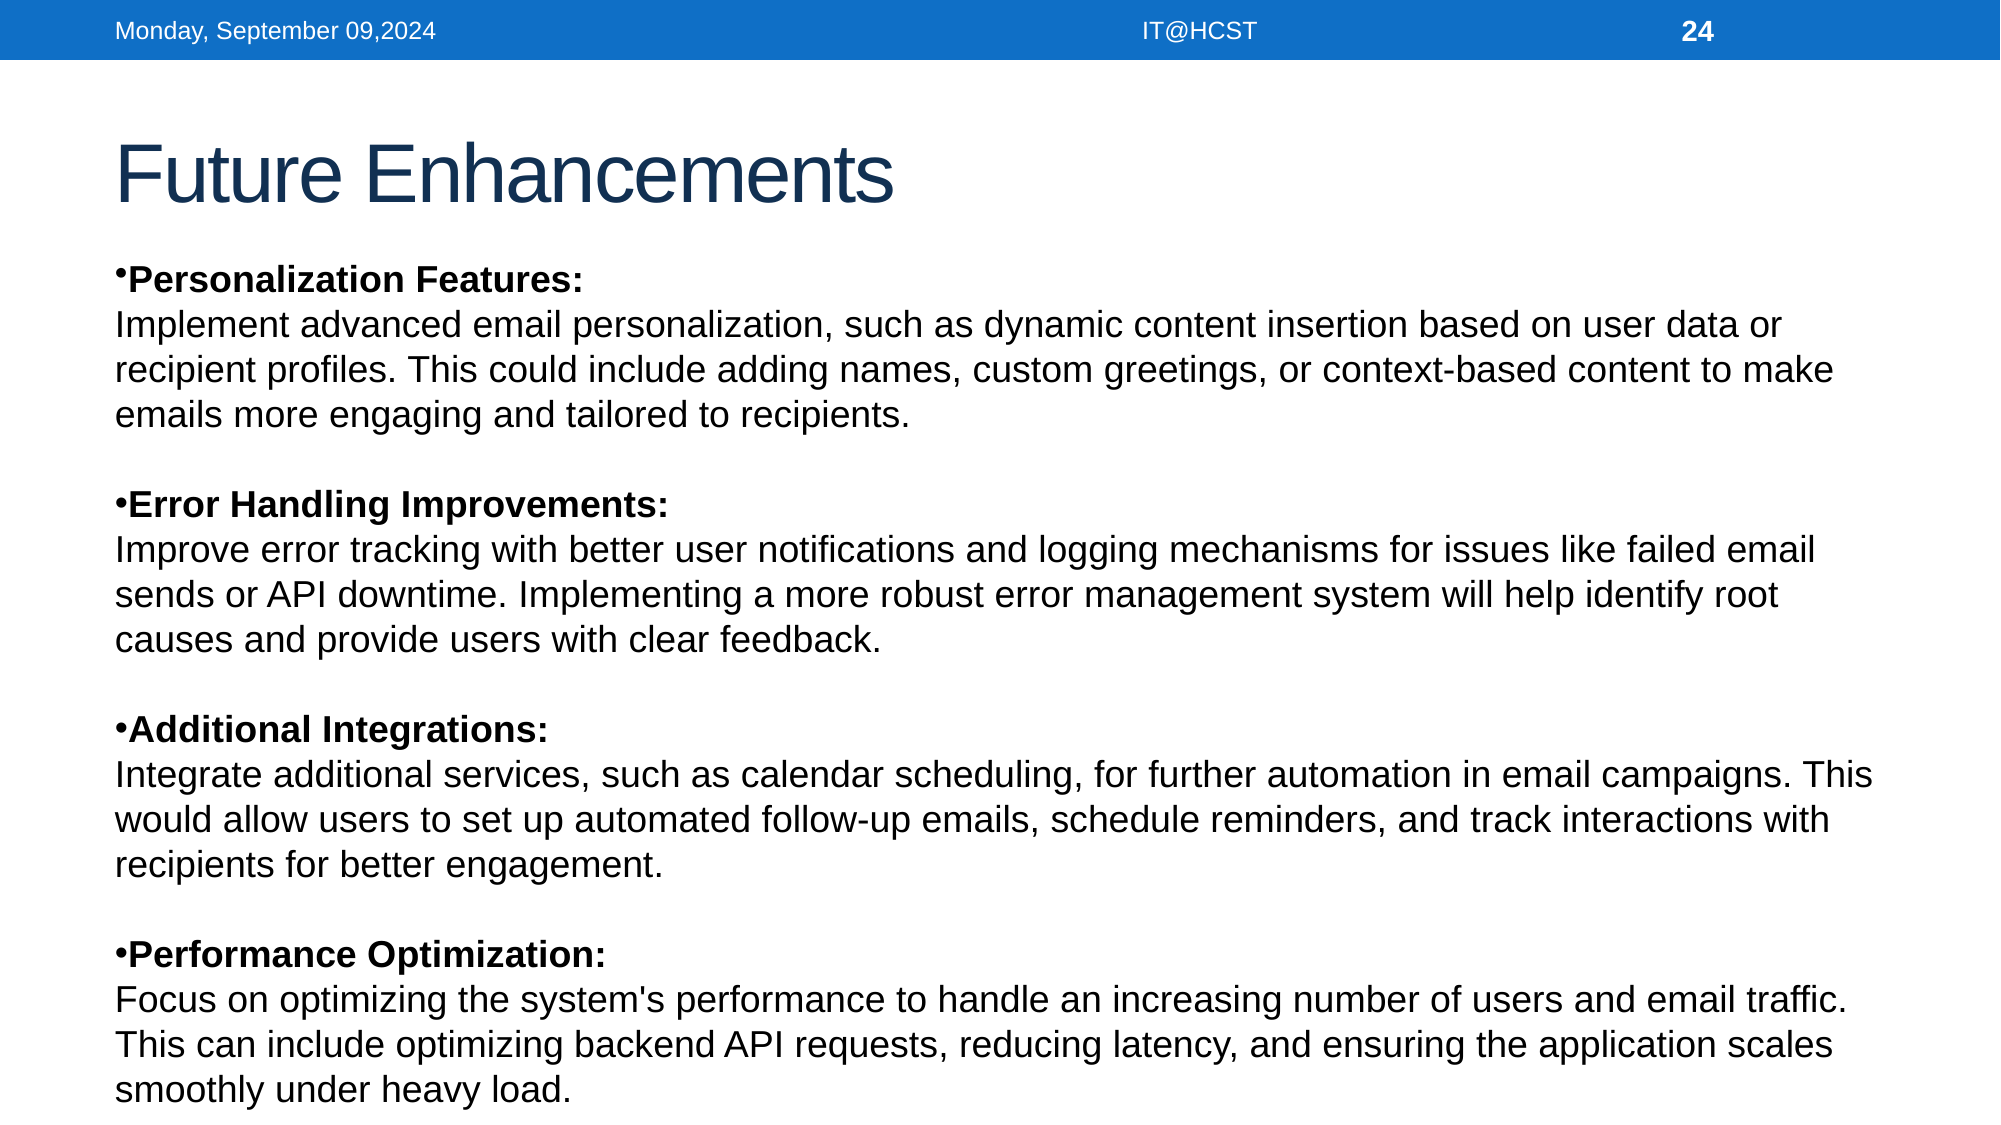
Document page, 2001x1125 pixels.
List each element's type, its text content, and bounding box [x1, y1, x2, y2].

slide_number 24 [1666, 3, 1900, 57]
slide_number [99, 3, 734, 57]
title Future Enhancements [99, 87, 1900, 247]
list Personalization Features: Implement advanced email personalization, such as dynamic content insertion based on user data or recipient profiles. This could include adding names, custom greetings, or context-based content to make emails more engaging and tailored to recipients. Error Handling Improvements: Improve error tracking with better user notifications and logging mechanisms for issues like failed email sends or API downtime. Implementing a more robust error management system will help identify root causes and provide users with clear feedback. Additional Integrations: Integrate additional services, such as calendar scheduling, for further automation in email campaigns. This would allow users to set up automated follow-up emails, schedule reminders, and track interactions with recipients for better engagement. Performance Optimization: Focus on optimizing the system's performance to handle an increasing number of users and email traffic. This can include optimizing backend API requests, reducing latency, and ensuring the application scales smoothly under heavy load. [99, 247, 1900, 1118]
footer IT@HCST [750, 3, 1650, 57]
